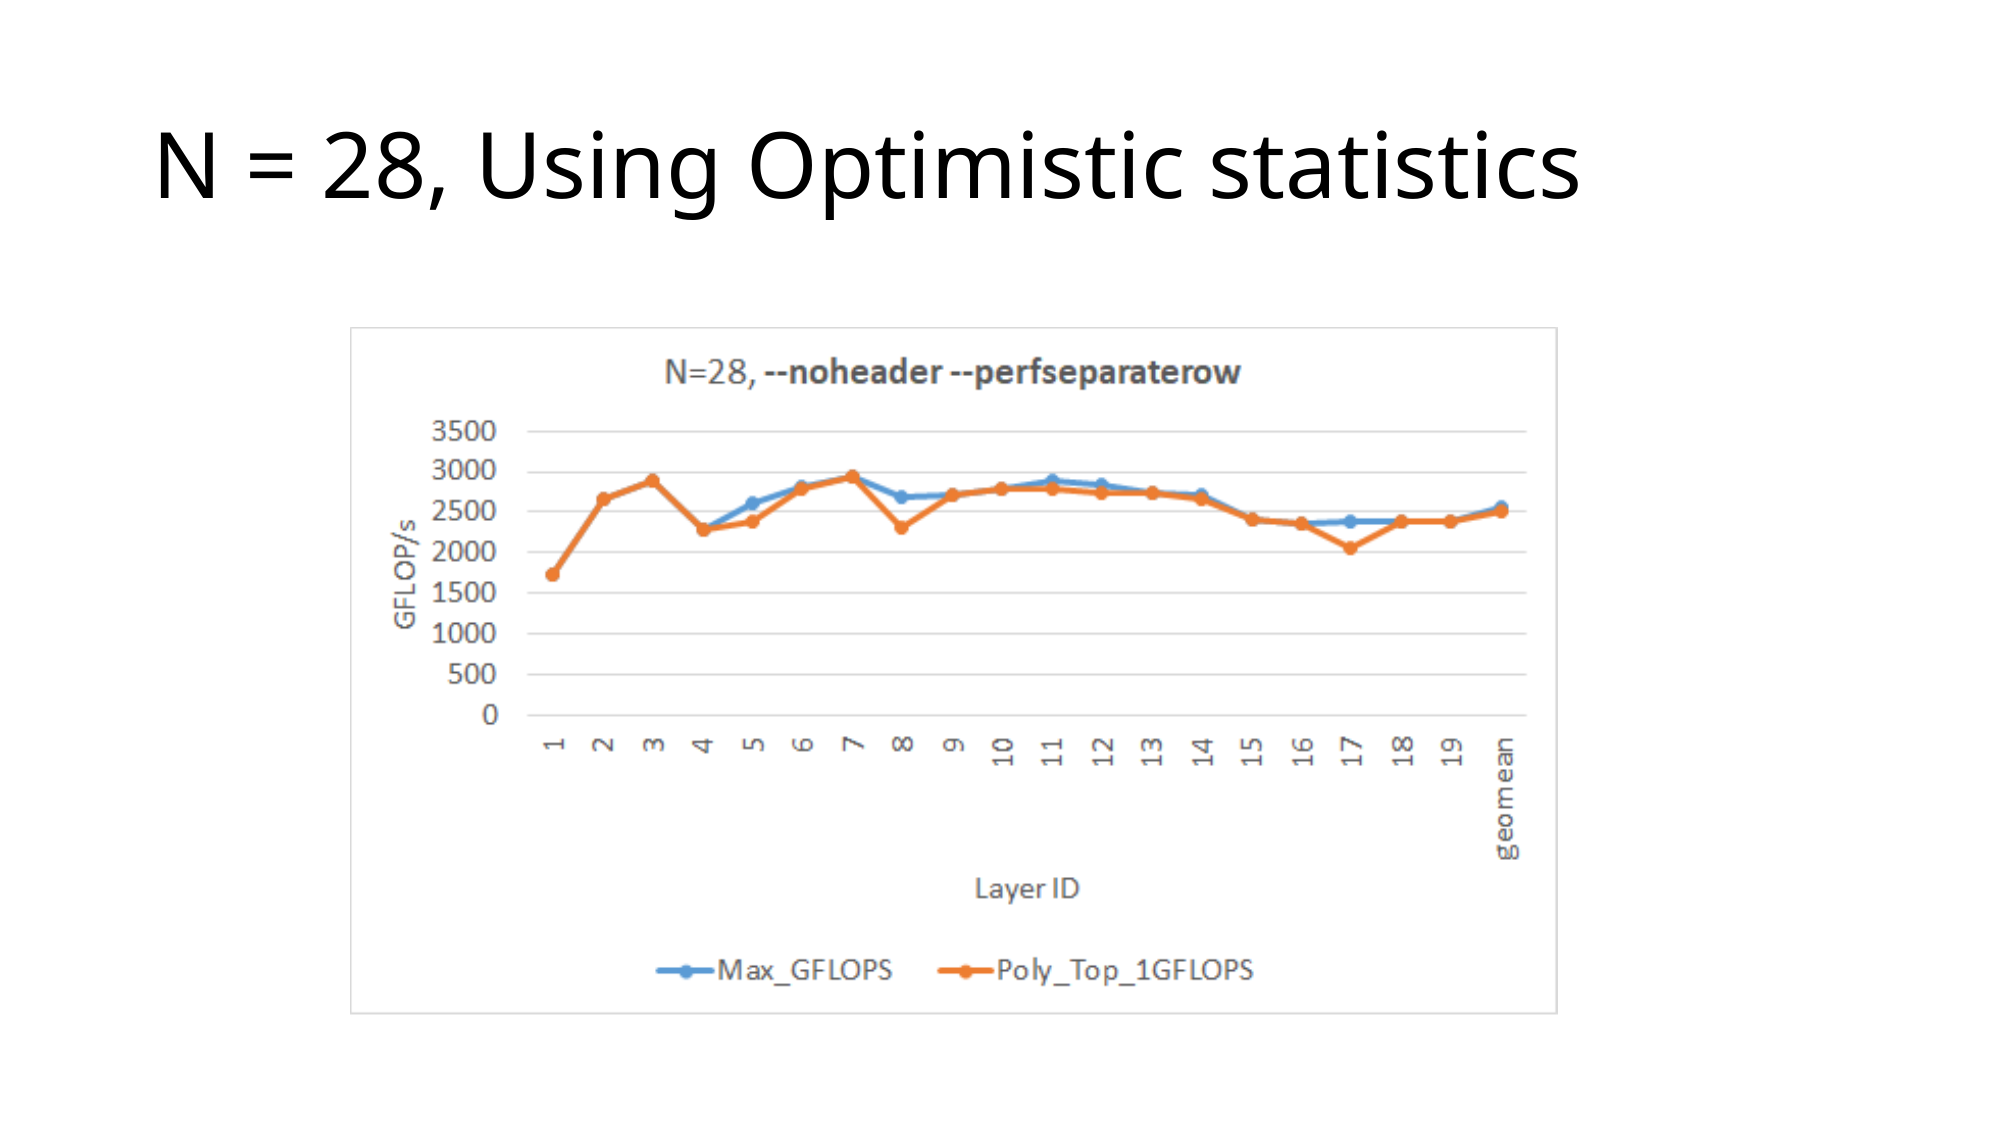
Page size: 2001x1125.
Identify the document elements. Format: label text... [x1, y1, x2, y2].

title N = 28, Using Optimistic statistics [137, 59, 1863, 278]
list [350, 327, 1558, 1017]
